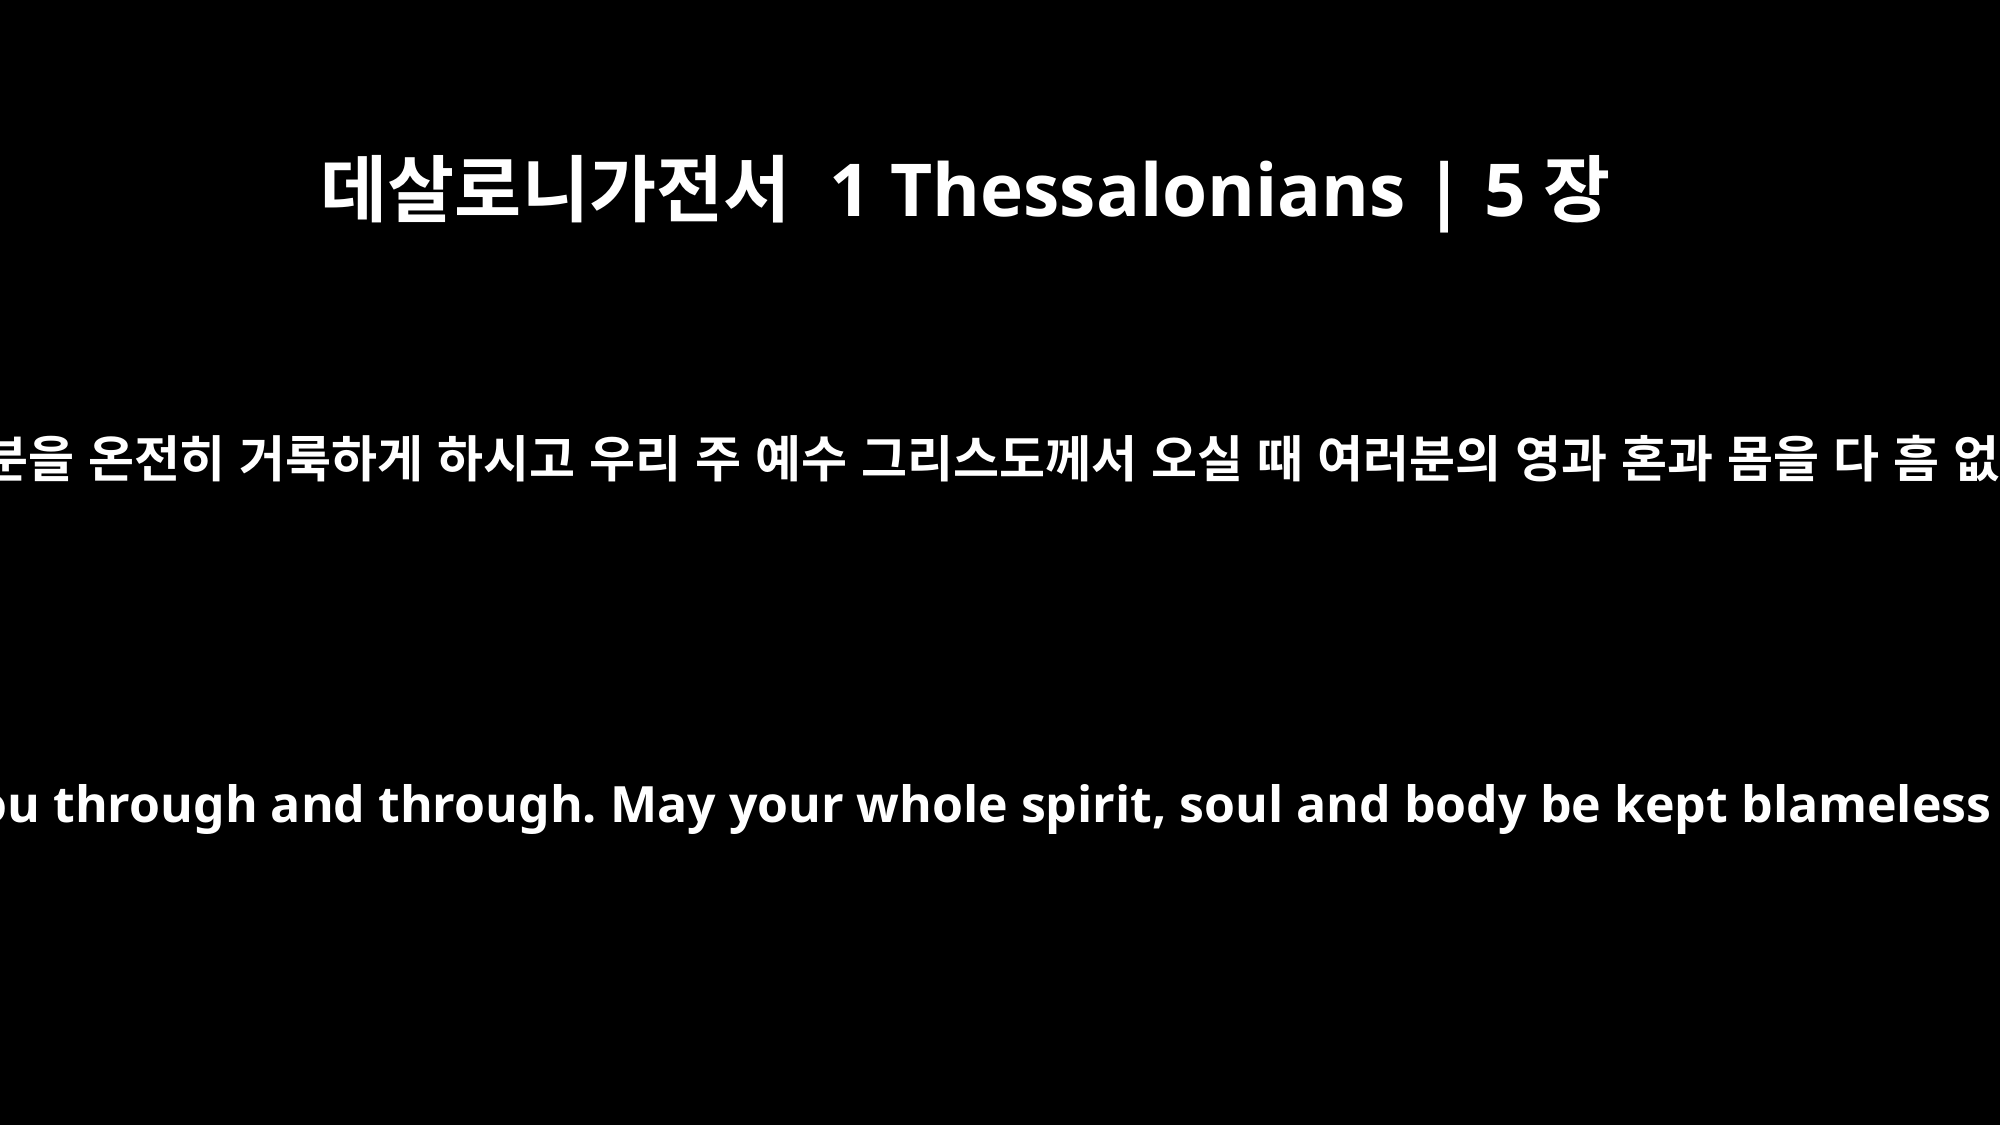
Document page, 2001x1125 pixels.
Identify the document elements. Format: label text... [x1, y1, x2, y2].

text_box 데살로니가전서 1 Thessalonians | 5장 [305, 136, 1626, 239]
text_box May God himself, the God of peace, sanctify you through and through. May your whole spirit, soul and body be kept blameless at the coming of our Lord Jesus Christ. [0, 764, 2000, 840]
text_box 23 평강의 하나님께서 친히 여러분을 온전히 거룩하게 하시고 우리 주 예수 그리스도께서 오실 때 여러분의 영과 혼과 몸을 다 흠 없게 지켜 주시기를 빕니다. [0, 359, 2000, 495]
